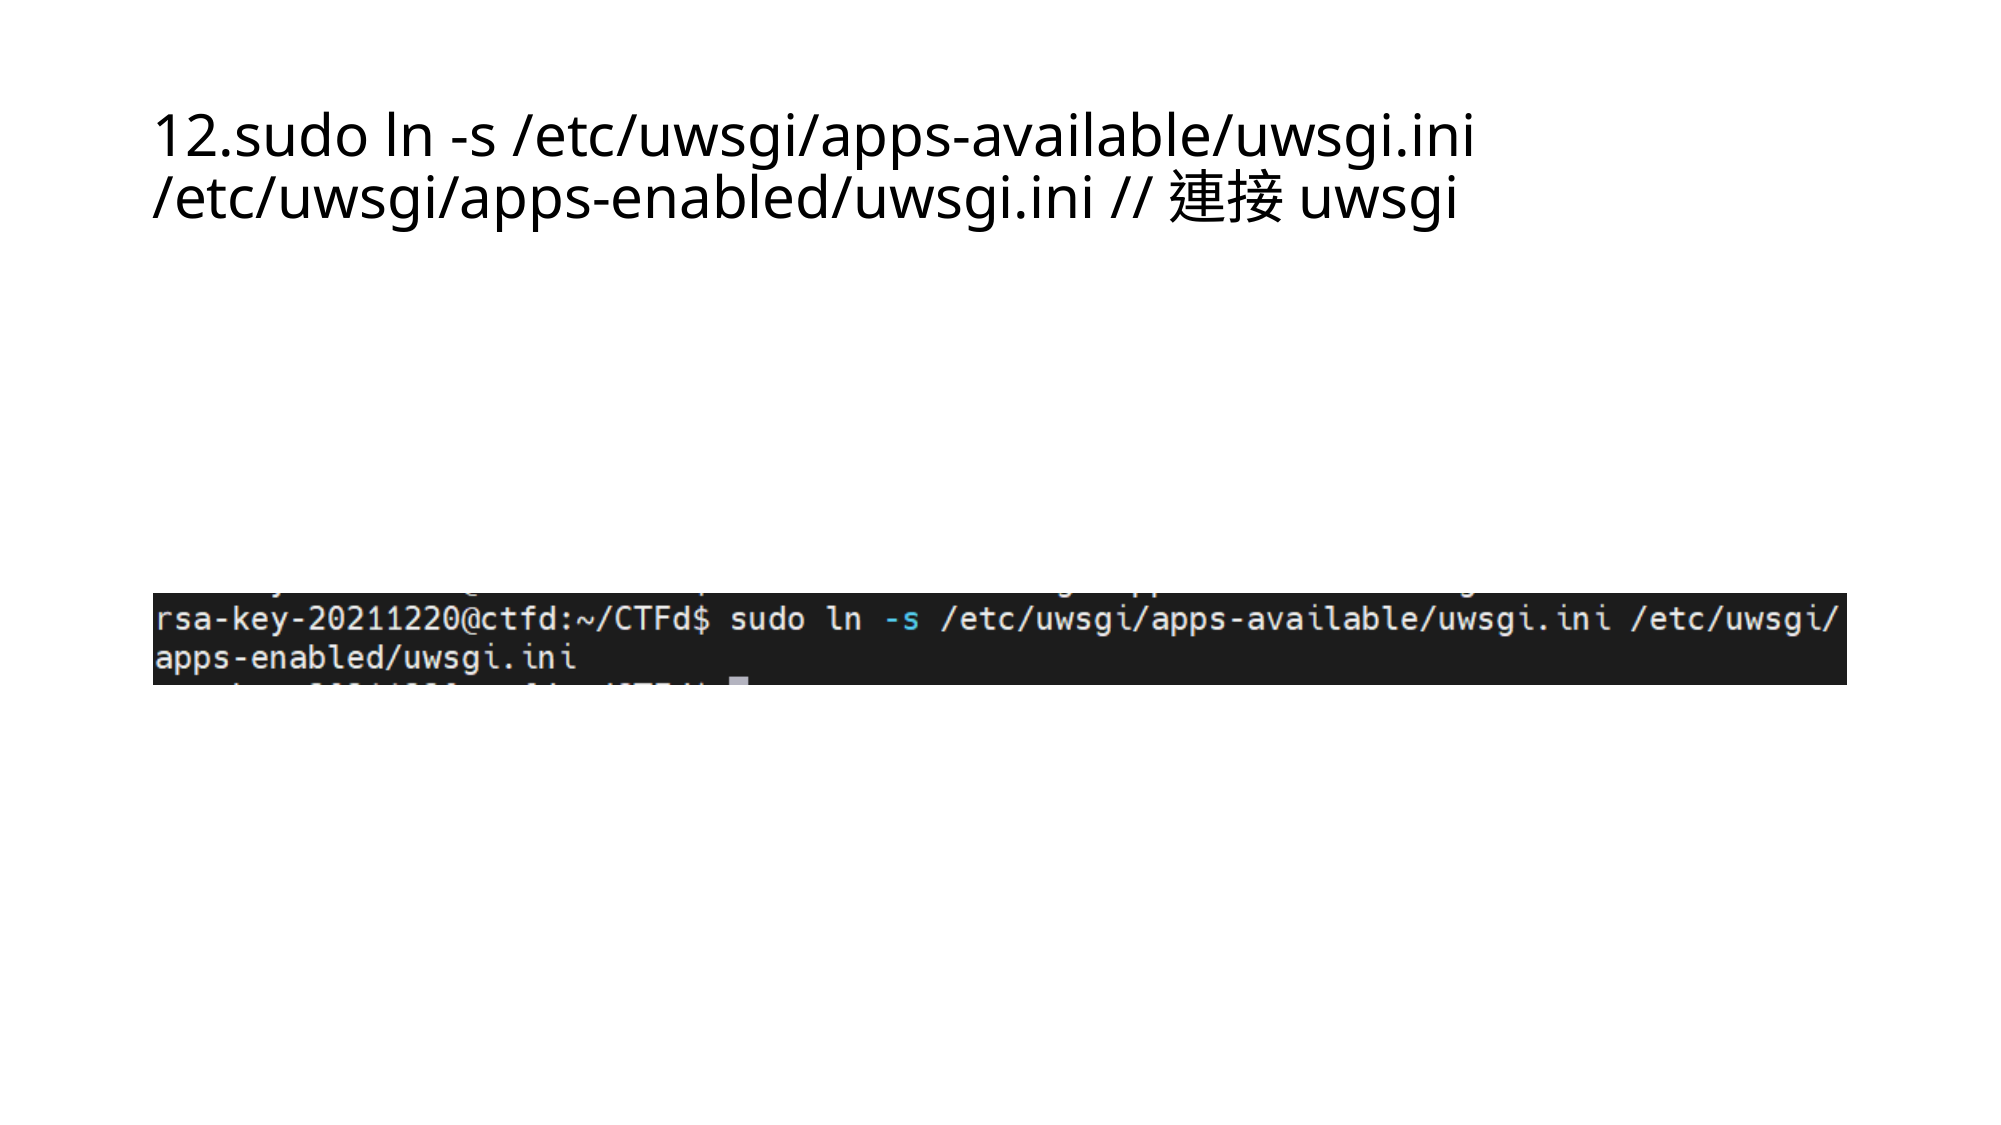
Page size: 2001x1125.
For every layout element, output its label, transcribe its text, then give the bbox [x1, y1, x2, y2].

title 12.sudo ln -s /etc/uwsgi/apps-available/uwsgi.ini /etc/uwsgi/apps-enabled/uwsgi.ini //連接uwsgi [137, 59, 1863, 278]
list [152, 593, 1847, 685]
